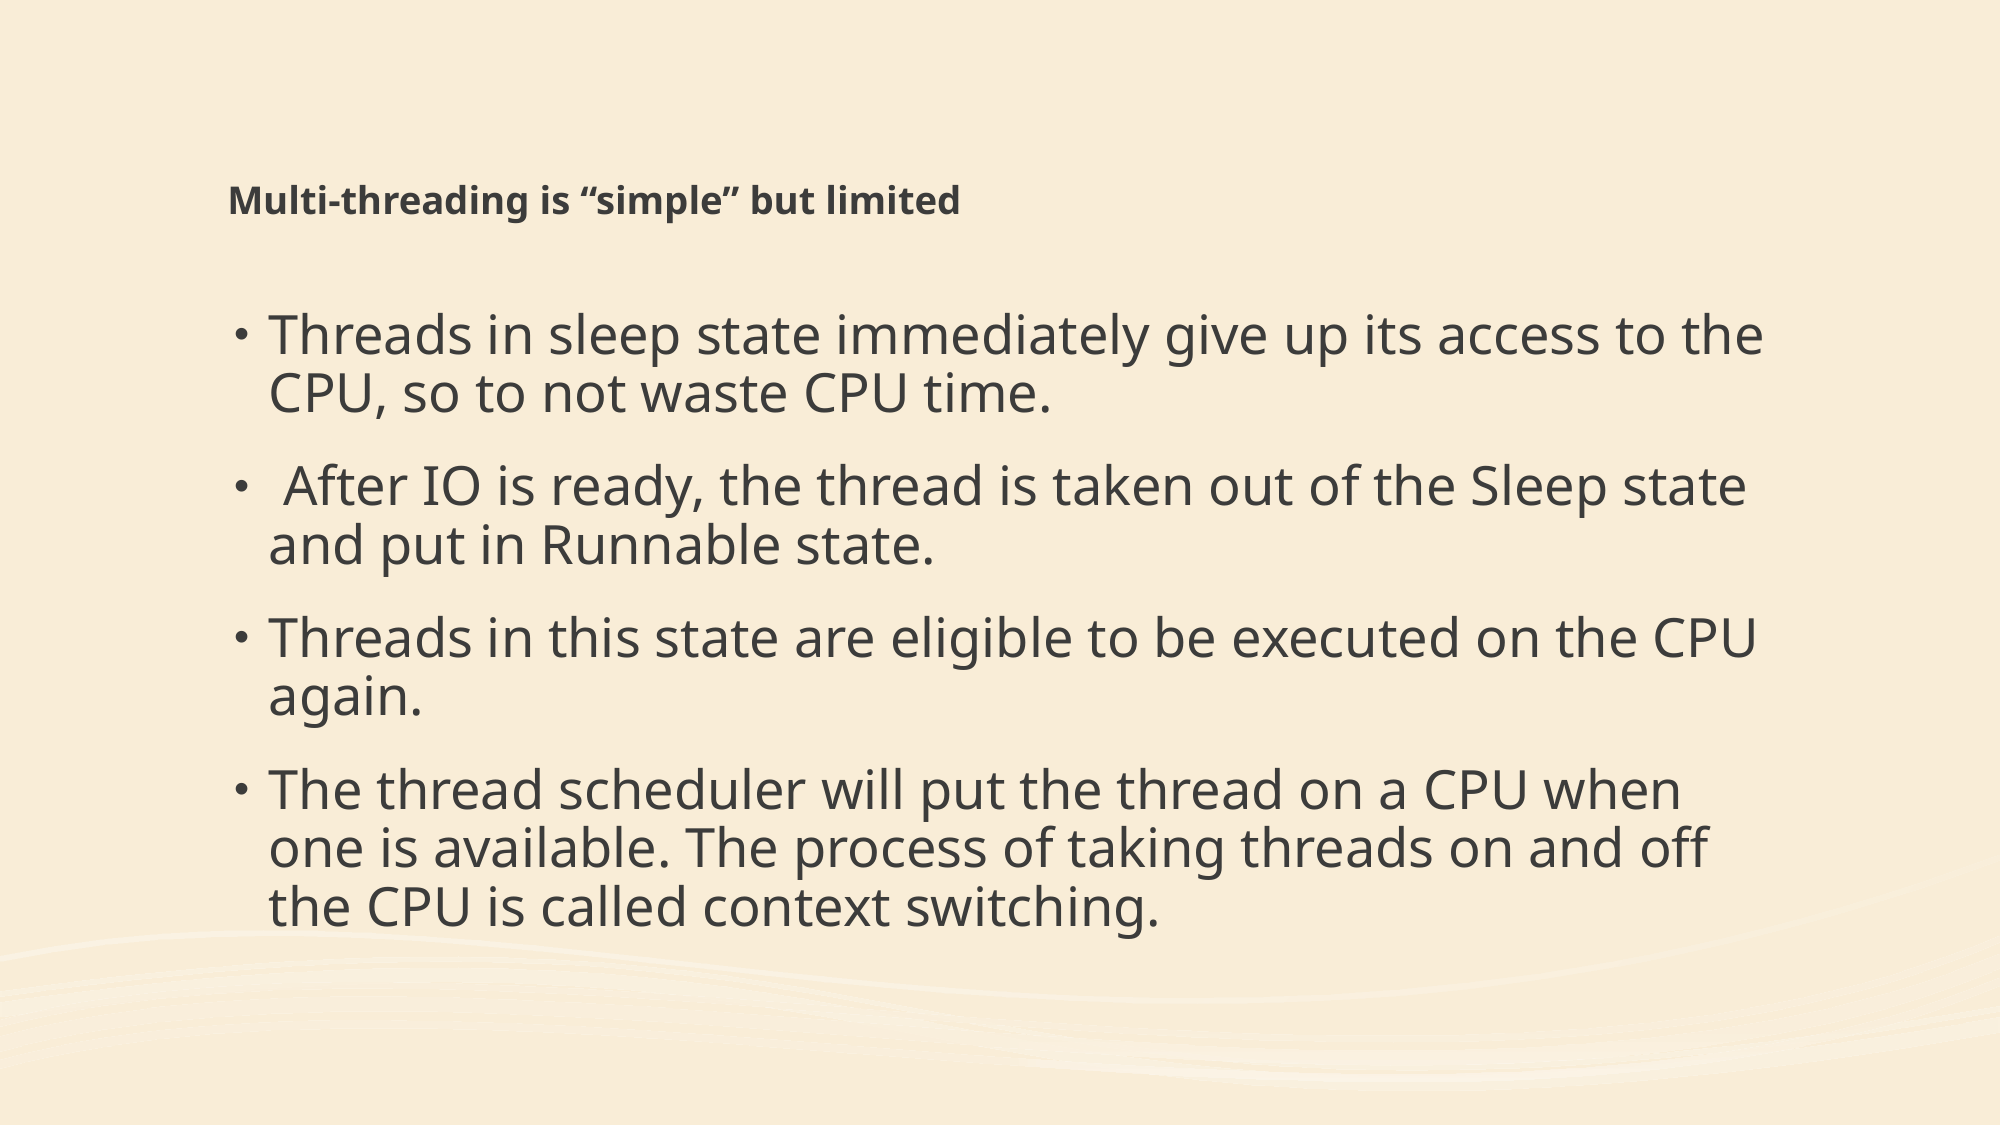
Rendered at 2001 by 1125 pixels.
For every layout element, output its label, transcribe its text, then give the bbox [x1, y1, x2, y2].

title Multi-threading is “simple” but limited [212, 50, 1788, 231]
list Threads in sleep state immediately give up its access to the CPU, so to not waste CPU time. After IO is ready, the thread is taken out of the Sleep state and put in Runnable state. Threads in this state are eligible to be executed on the CPU again. The thread scheduler will put the thread on a CPU when one is available. The process of taking threads on and off the CPU is called context switching. [212, 299, 1788, 950]
